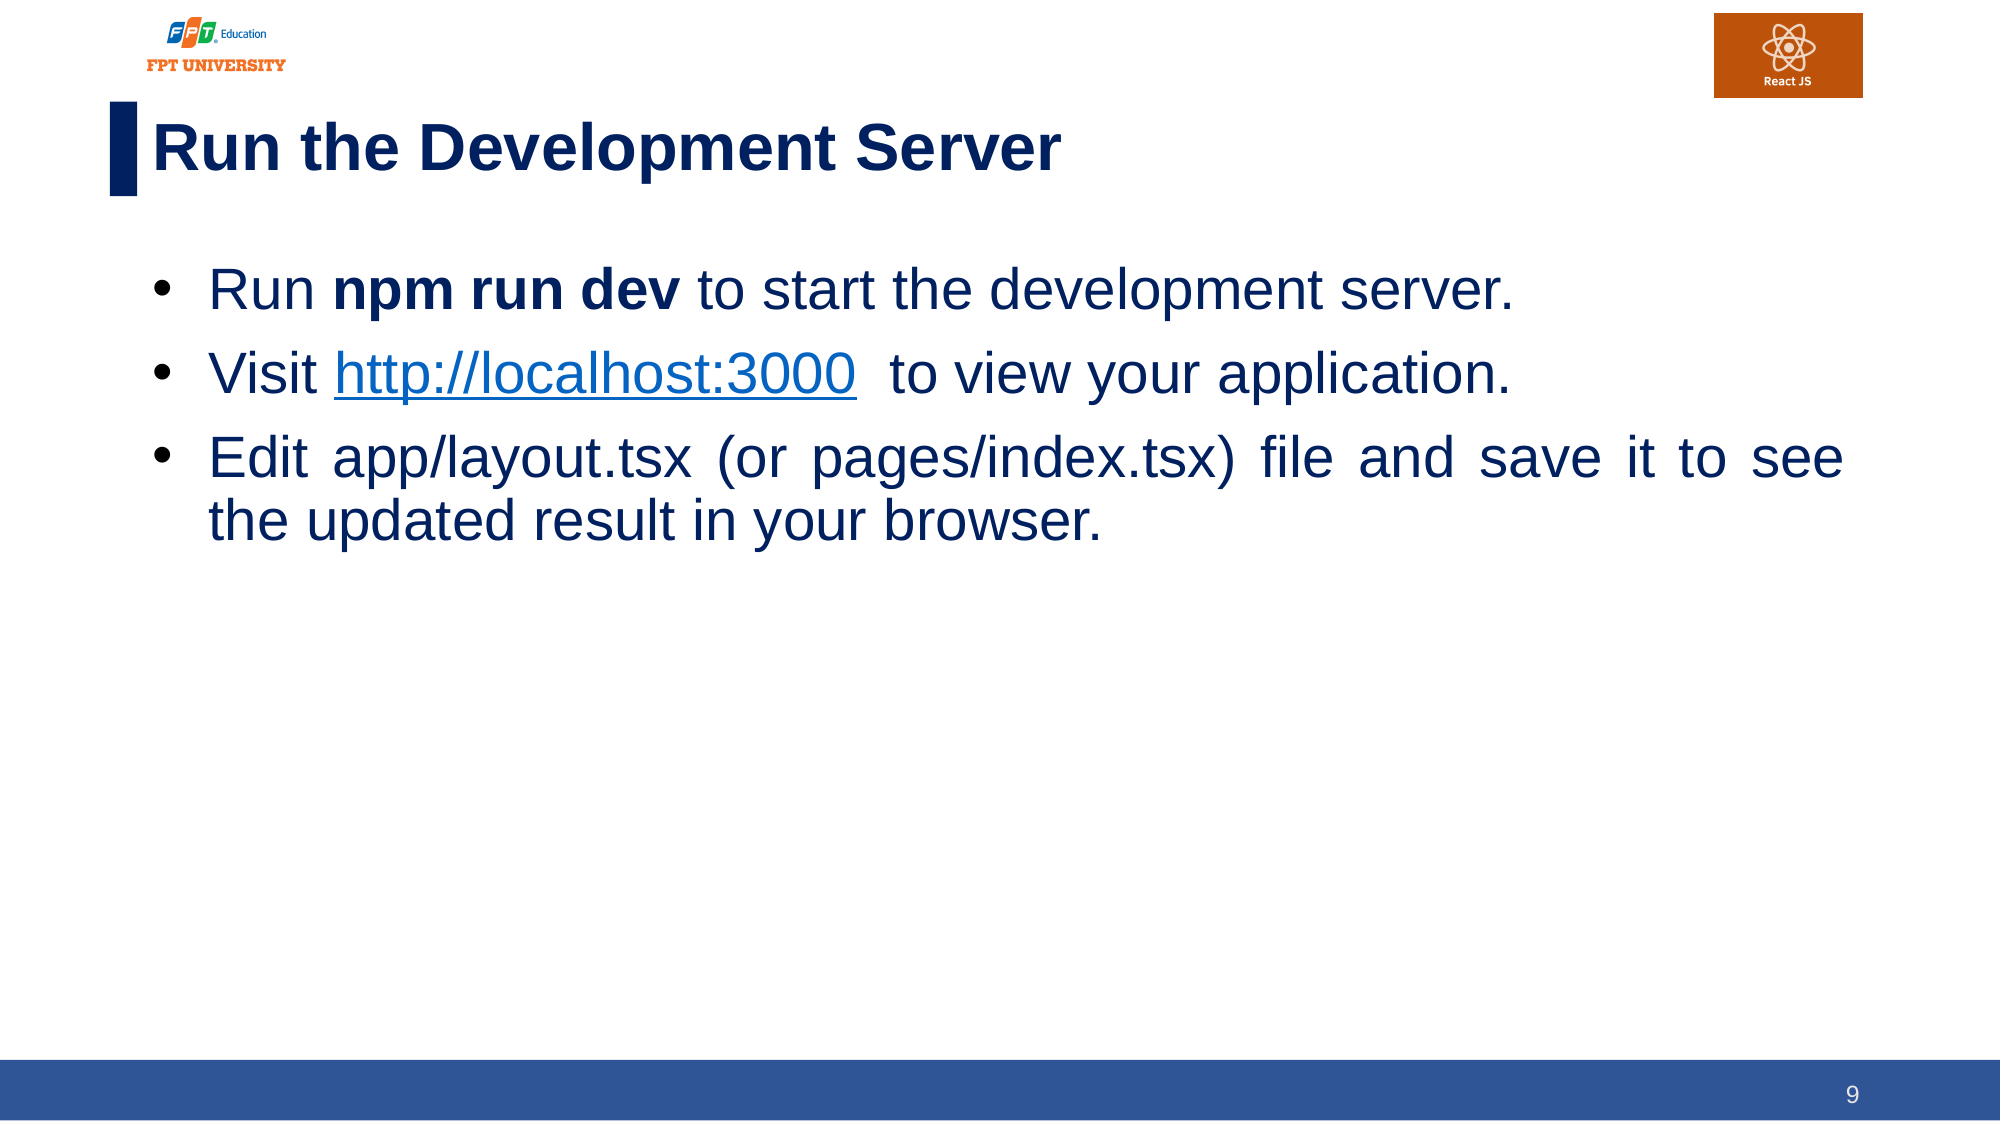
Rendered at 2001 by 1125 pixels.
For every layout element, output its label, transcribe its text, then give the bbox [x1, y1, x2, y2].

slide_number 9 [1424, 1063, 1875, 1123]
picture [137, 1, 291, 86]
title Run the Development Server [137, 101, 1863, 197]
list Run npm run dev to start the development server. Visit http://localhost:3000 to view your application. Edit app/layout.tsx (or pages/index.tsx) file and save it to see the updated result in your browser. [137, 251, 1863, 966]
